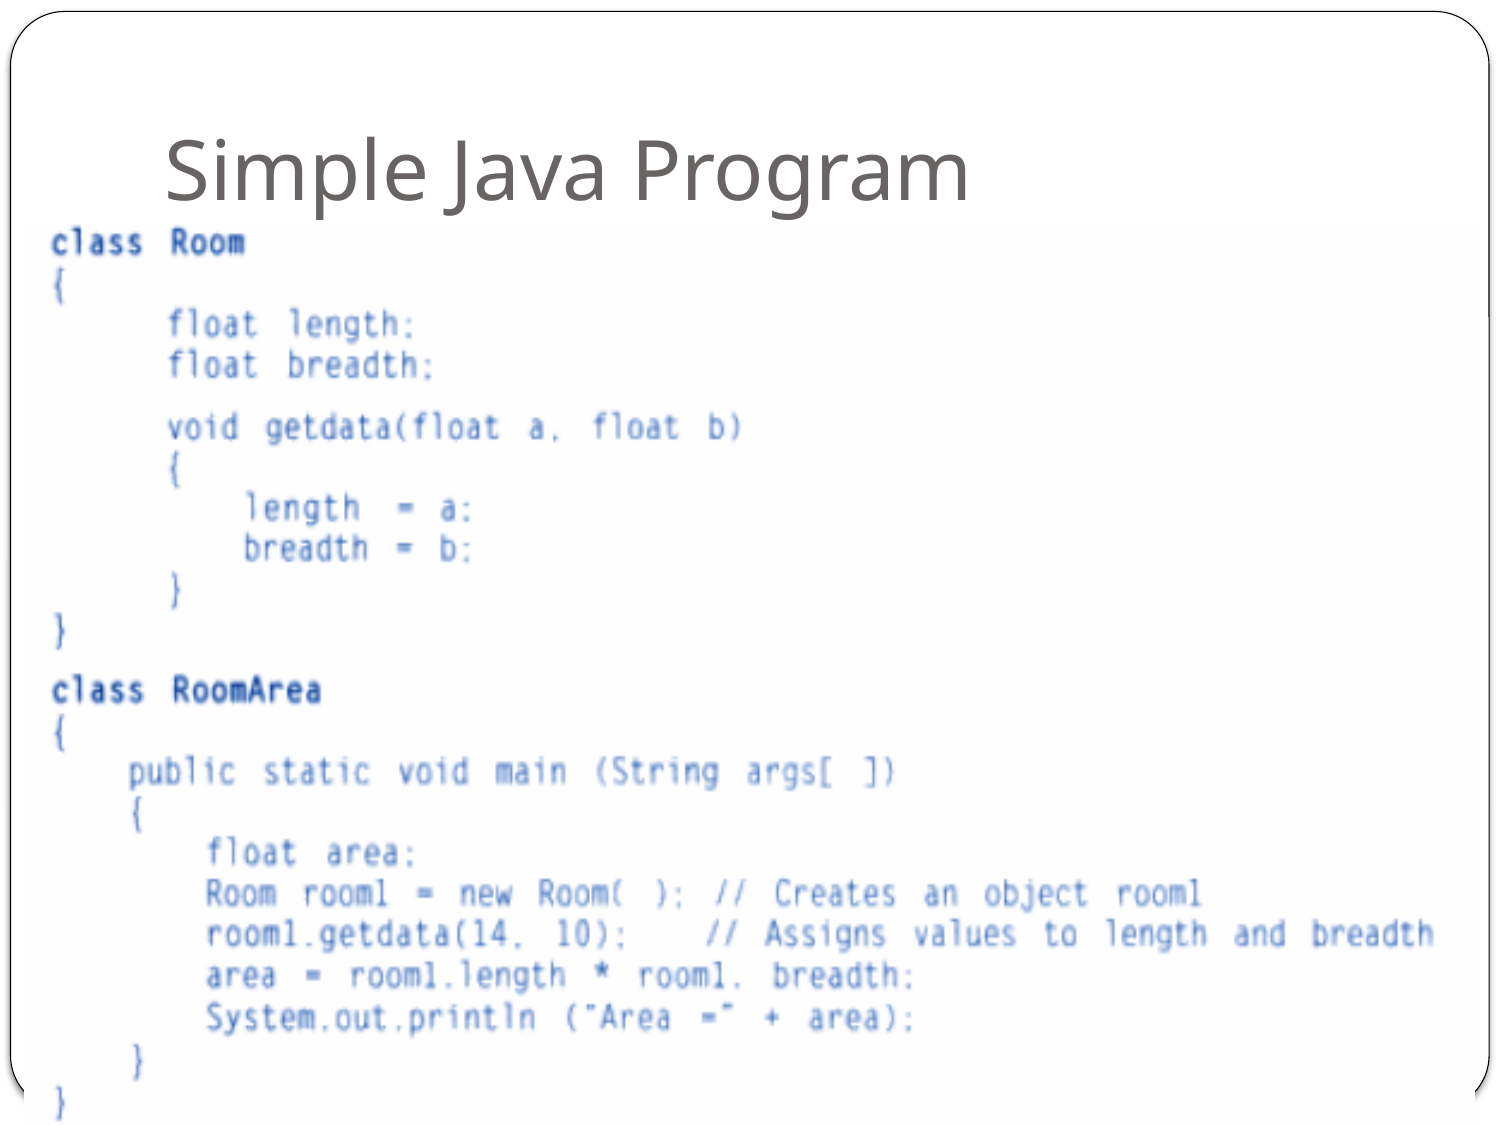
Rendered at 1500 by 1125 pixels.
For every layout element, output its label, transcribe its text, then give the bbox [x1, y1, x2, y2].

title Simple Java Program [150, 45, 1425, 224]
picture [24, 224, 1476, 1125]
